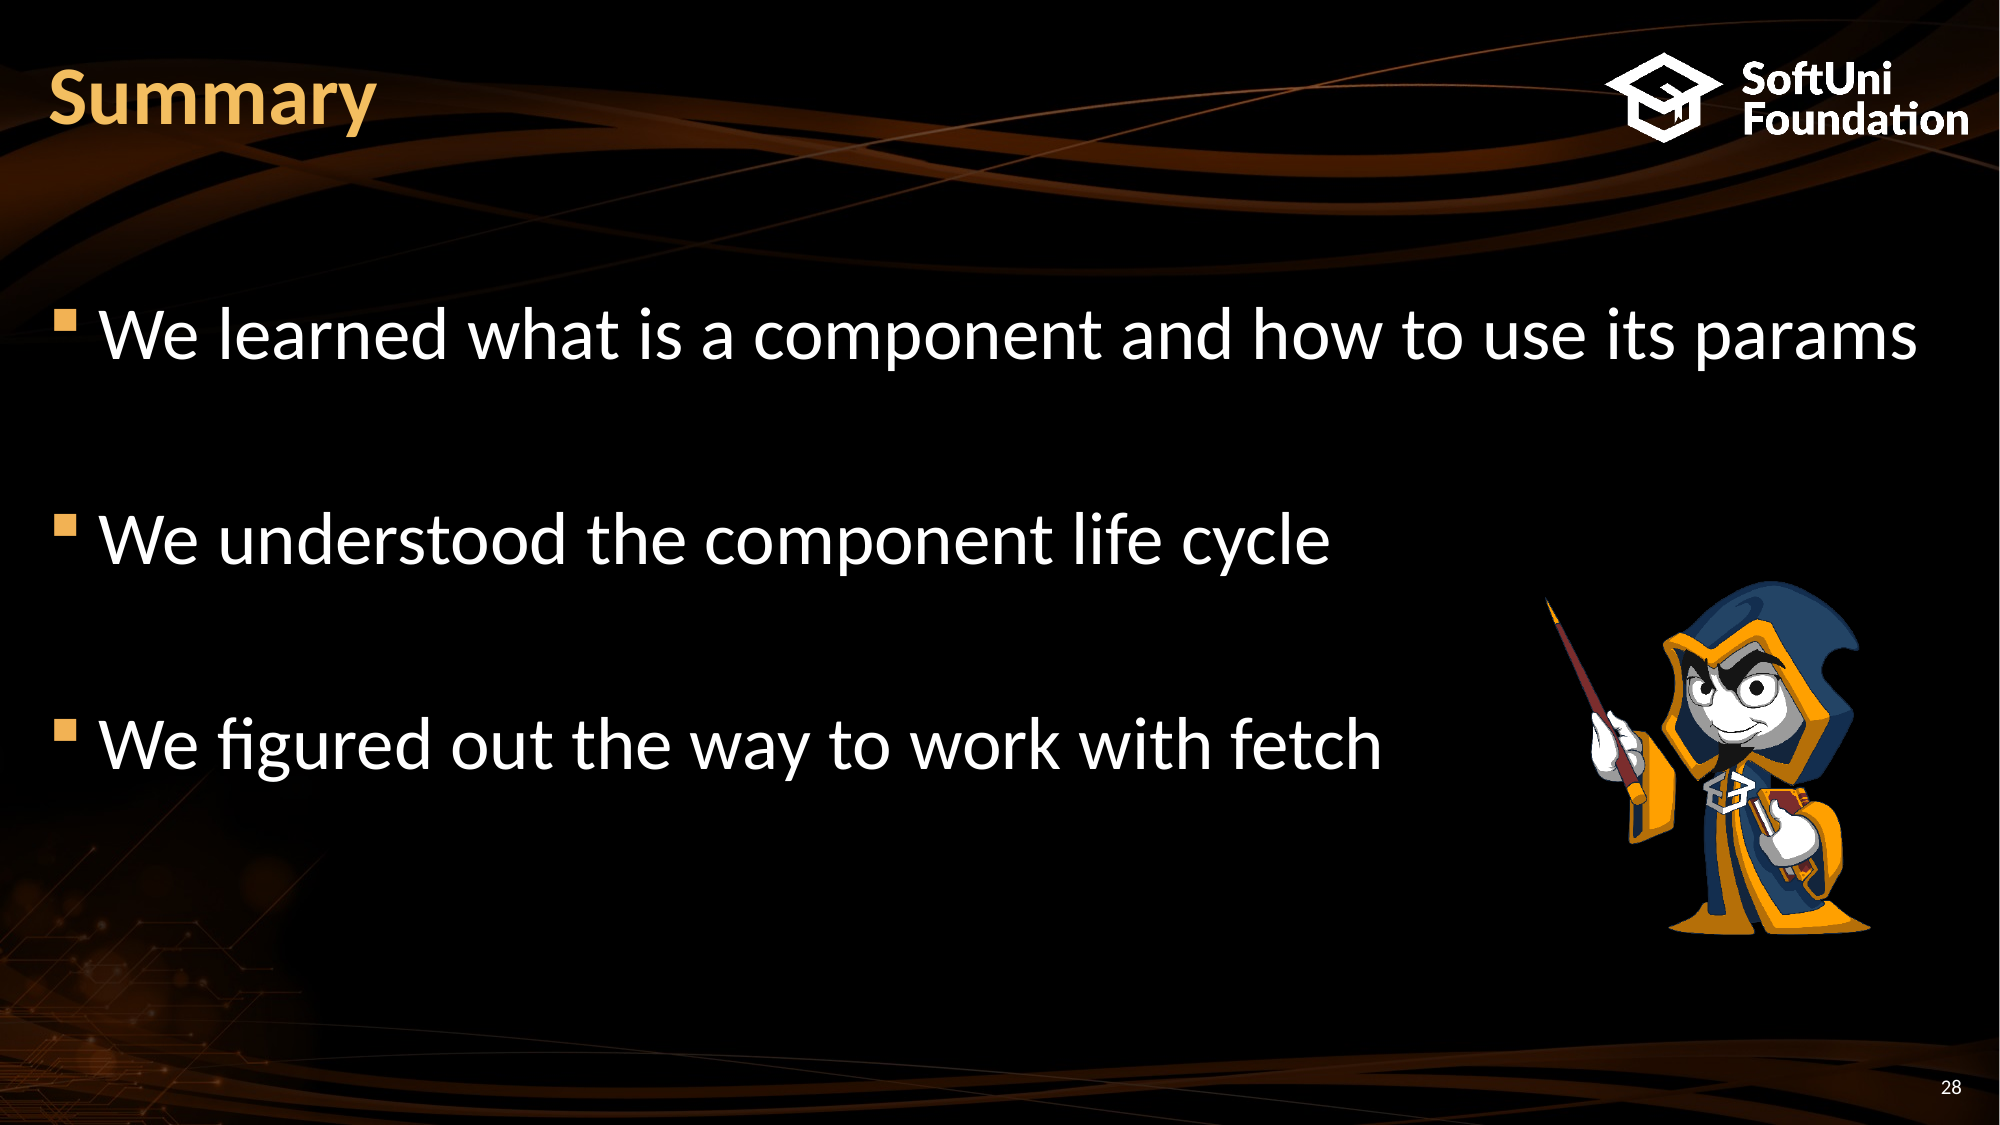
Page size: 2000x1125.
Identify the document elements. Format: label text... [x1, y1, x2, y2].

title Summary [30, 6, 1602, 189]
list We learned what is a component and how to use its params We understood the component life cycle We figured out the way to work with fetch [31, 188, 1968, 1103]
picture [0, 0, 2000, 1125]
